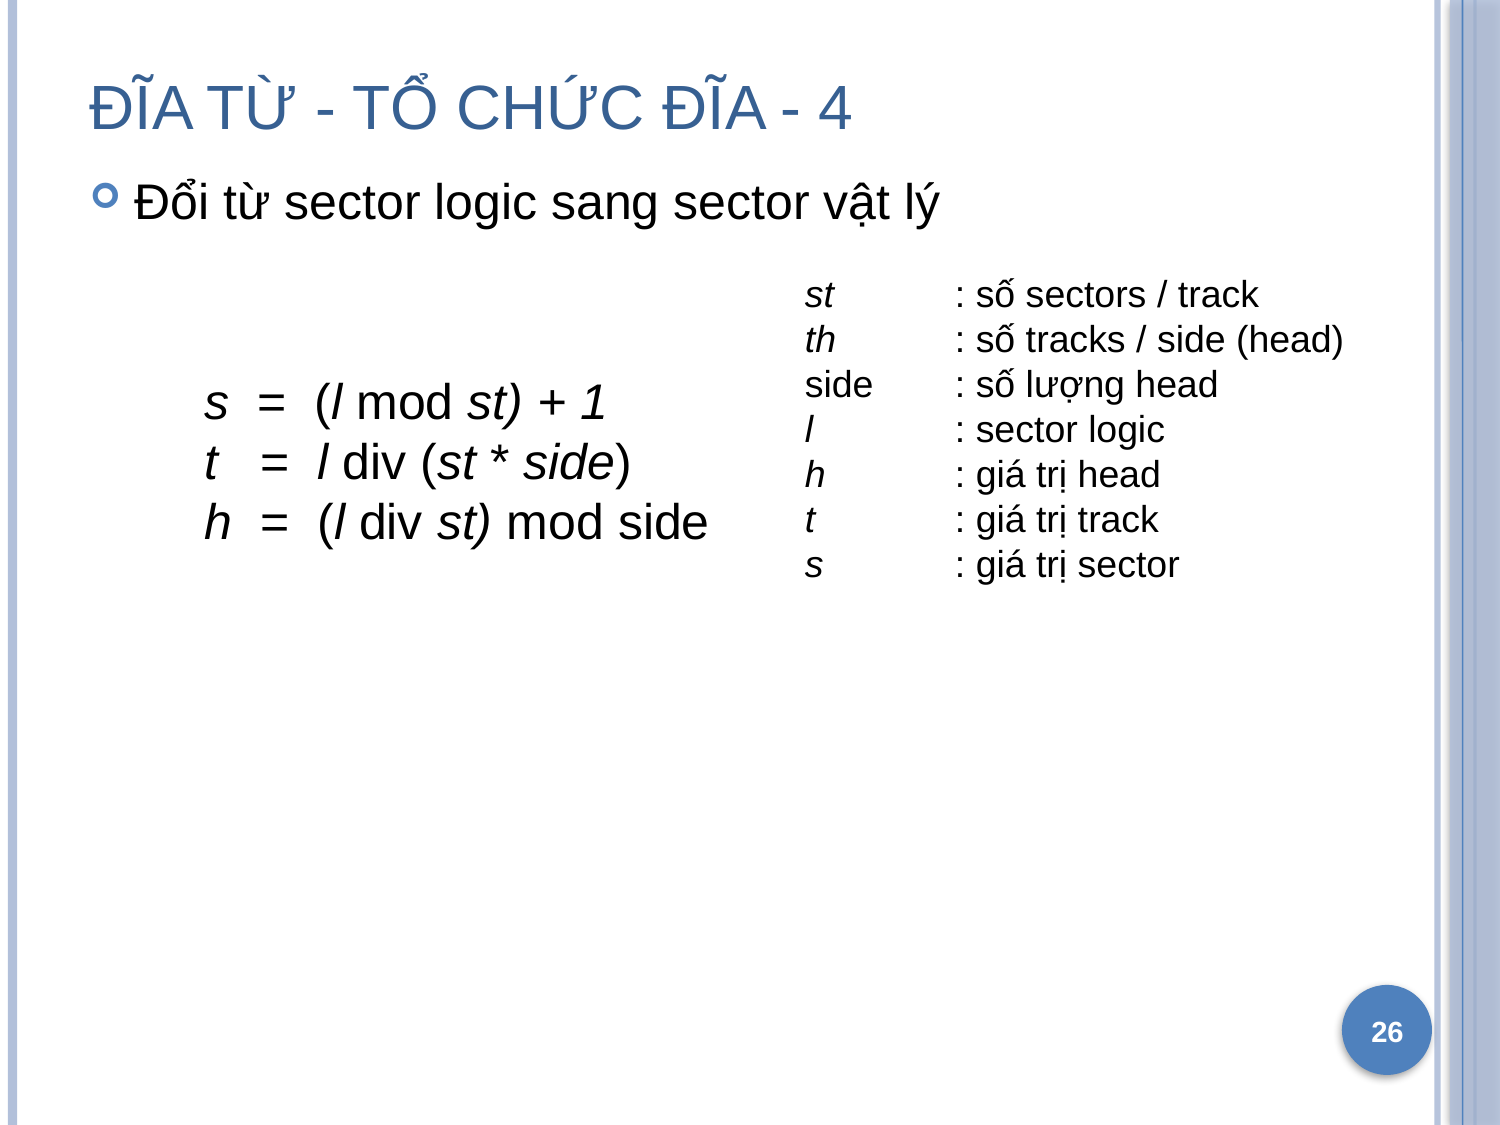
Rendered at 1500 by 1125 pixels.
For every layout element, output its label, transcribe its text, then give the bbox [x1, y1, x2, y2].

title Đĩa từ - tổ chức đĩa - 4 [75, 45, 1338, 150]
list Đổi từ sector logic sang sector vật lý [75, 162, 1338, 1062]
text_box s = (l mod st) + 1 t = l div (st * side) h = (l div st) mod side [189, 362, 725, 558]
slide_number 26 [1337, 988, 1438, 1074]
text_box st : số sectors / track th : số tracks / side (head) side : số lượng head l : sector logic h : giá trị head t : giá trị track s : giá trị sector [790, 262, 1360, 638]
